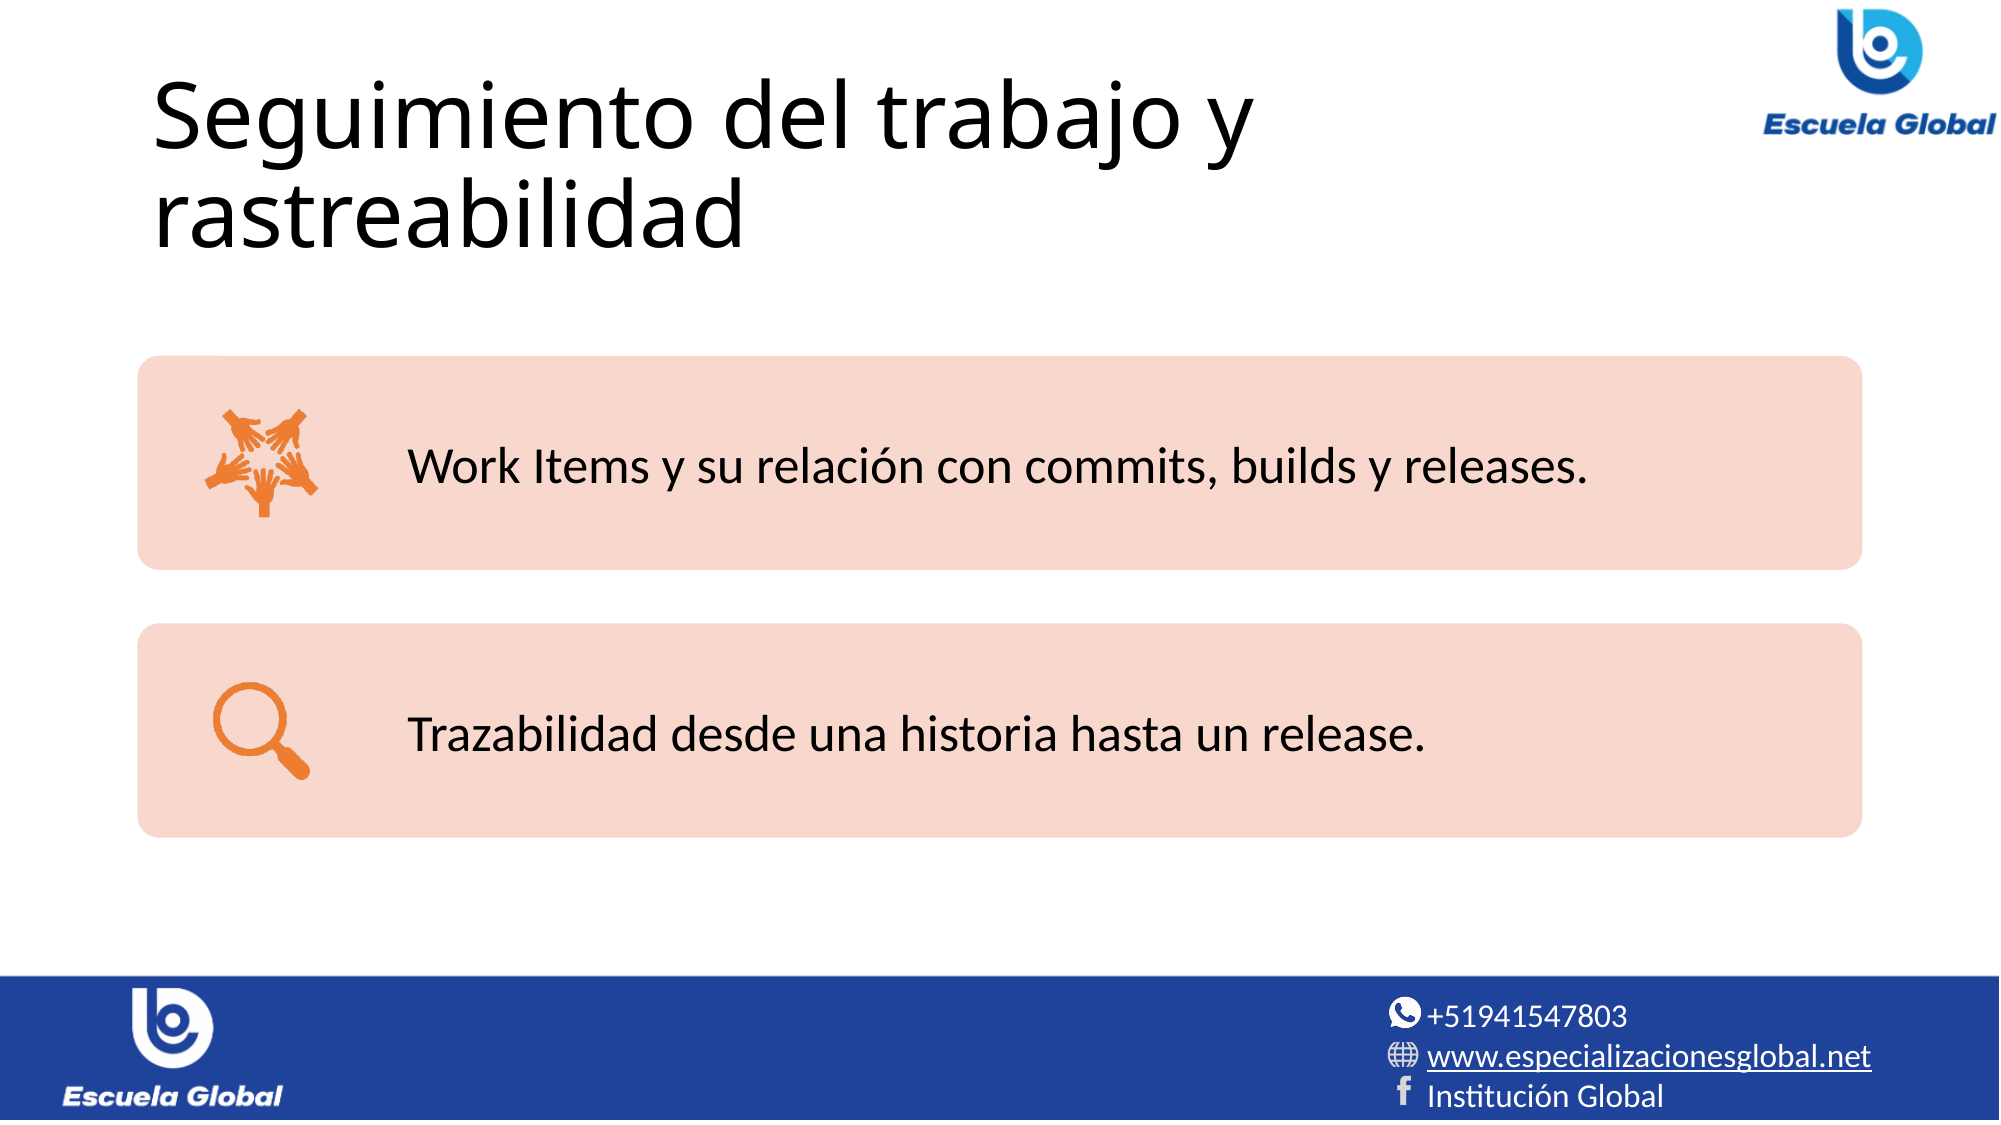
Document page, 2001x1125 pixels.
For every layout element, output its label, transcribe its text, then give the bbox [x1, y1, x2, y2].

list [137, 239, 1863, 954]
picture [0, 0, 1999, 1120]
title Seguimiento del trabajo y rastreabilidad [137, 59, 1863, 239]
